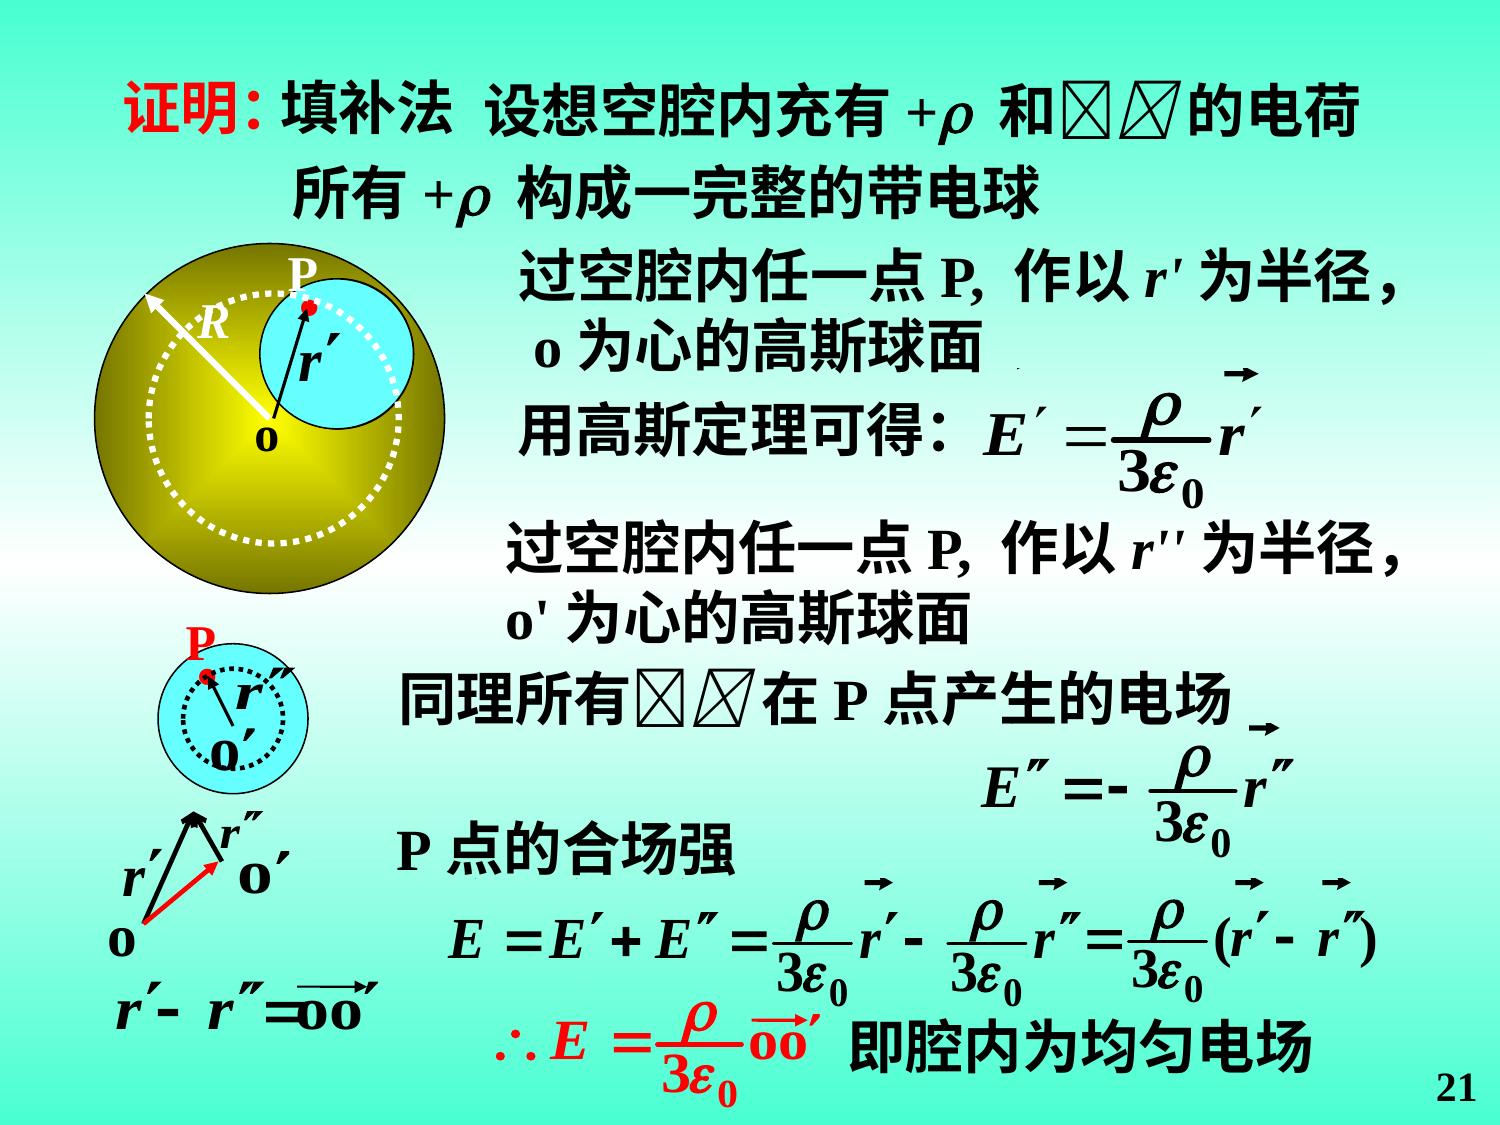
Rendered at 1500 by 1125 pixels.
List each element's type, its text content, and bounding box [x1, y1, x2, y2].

text_box 同理所有 在P点产生的电场 [383, 654, 1434, 740]
text_box [245, 644, 286, 665]
text_box 用高斯定理可得： [502, 385, 971, 471]
text_box 21 [1421, 1052, 1493, 1118]
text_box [111, 980, 379, 1048]
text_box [207, 725, 255, 777]
text_box （E为q所在点的场强） [0, 783, 199, 787]
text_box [976, 723, 1294, 863]
text_box P点的合场强 [294, 804, 1117, 890]
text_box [105, 811, 194, 962]
text_box 过空腔内任一点P, 作以r''为半径， o'为心的高斯球面 [490, 503, 1495, 659]
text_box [170, 538, 241, 719]
text_box 即腔内为均匀电场 [832, 1002, 1436, 1088]
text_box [1079, 878, 1381, 1008]
text_box 过空腔内任一点P, 作以r'为半径， o为心的高斯球面 [504, 232, 1477, 387]
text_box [230, 666, 296, 714]
text_box 证明： [108, 63, 265, 149]
text_box [183, 727, 203, 758]
text_box [245, 721, 283, 763]
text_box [442, 878, 1078, 1012]
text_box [193, 810, 290, 900]
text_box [976, 368, 1264, 516]
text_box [272, 169, 343, 351]
text_box 填补法 [265, 63, 721, 149]
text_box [295, 331, 341, 387]
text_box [495, 981, 821, 1112]
text_box [158, 683, 309, 794]
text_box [94, 243, 445, 594]
text_box 设想空腔内充有+ 和 的电荷 [468, 66, 1471, 152]
text_box 所有+ 构成一完整的带电球 [277, 149, 1217, 234]
